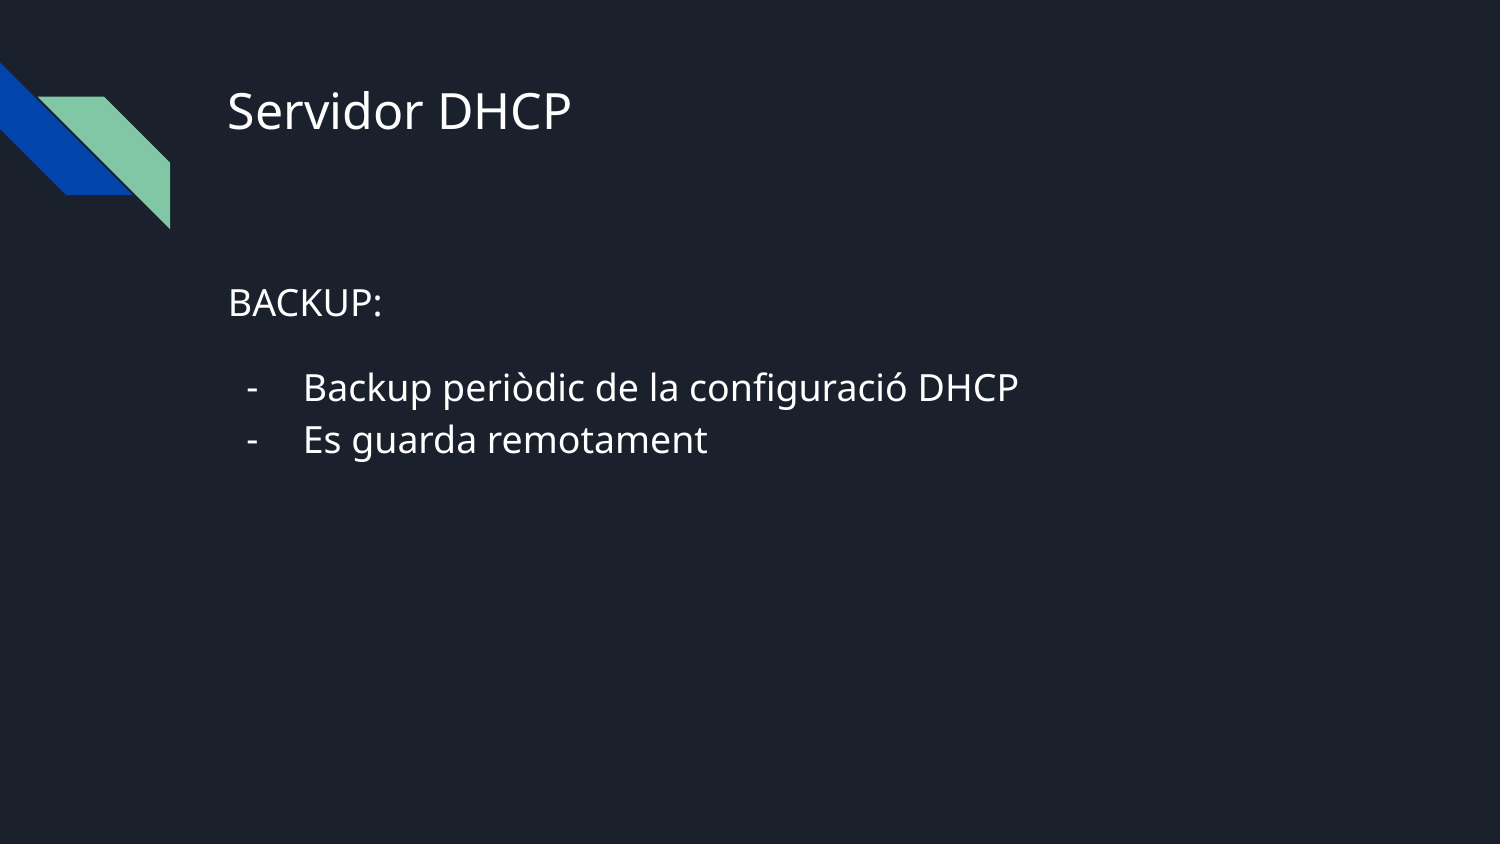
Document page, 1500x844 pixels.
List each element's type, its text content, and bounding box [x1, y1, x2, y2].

title Servidor DHCP [212, 64, 1368, 215]
list BACKUP: Backup periòdic de la configuració DHCP Es guarda remotament [212, 257, 1368, 735]
